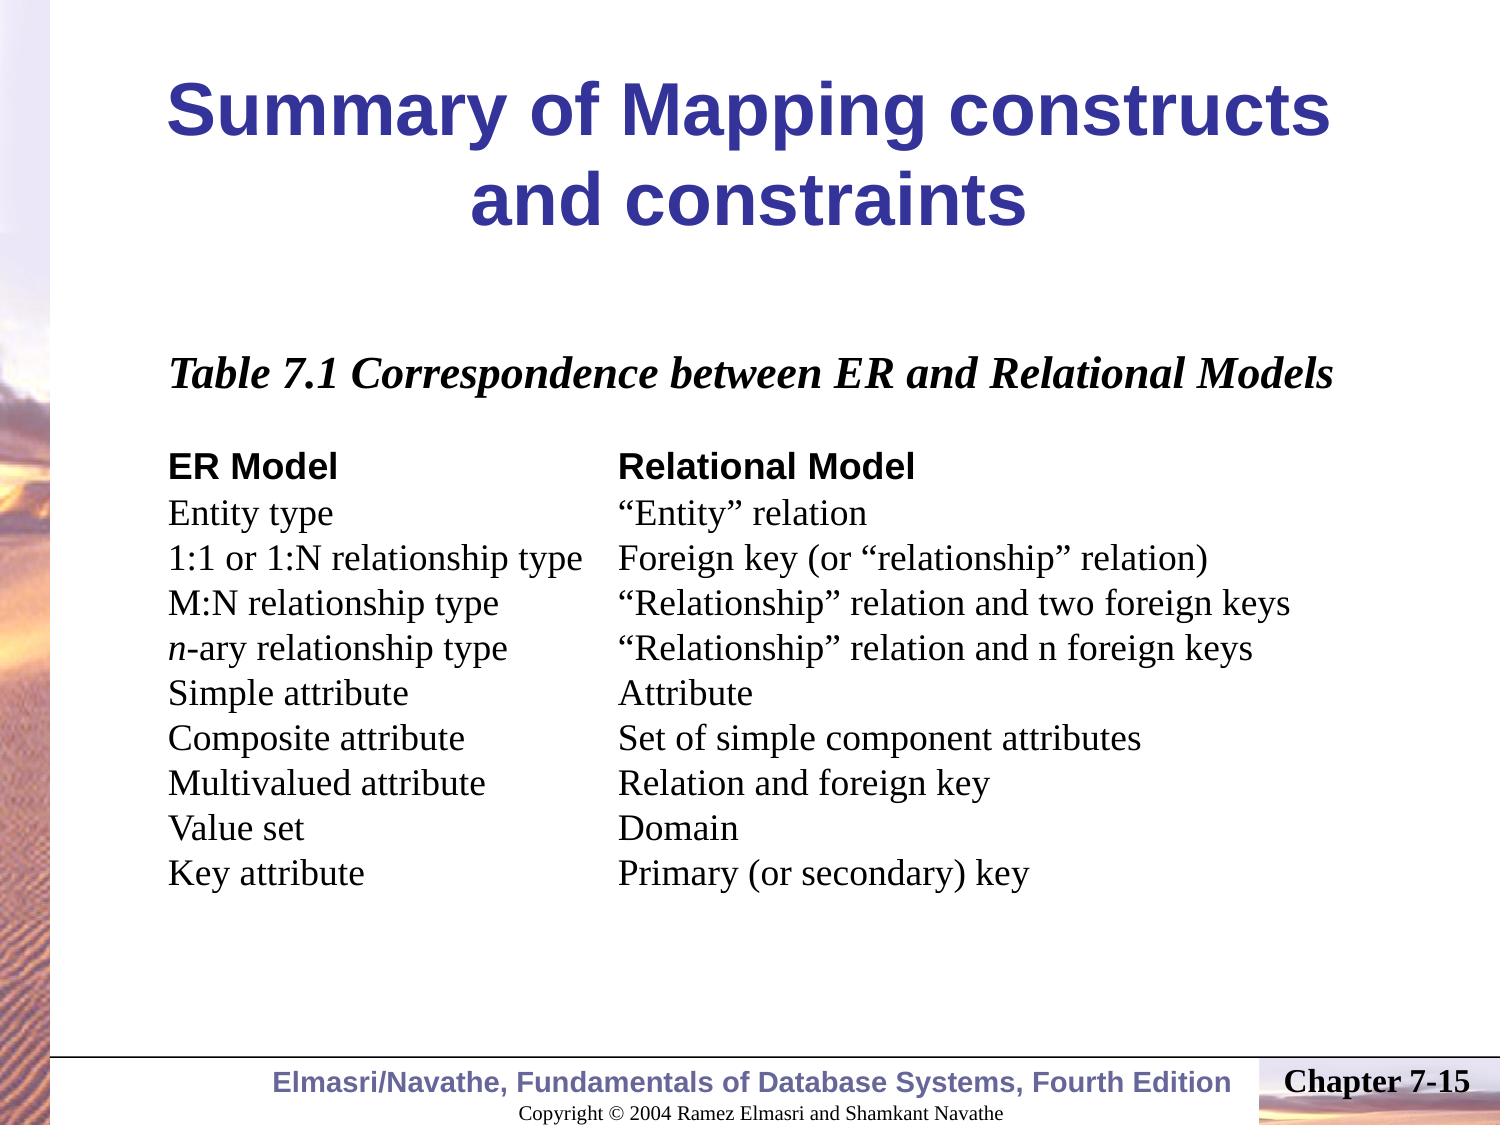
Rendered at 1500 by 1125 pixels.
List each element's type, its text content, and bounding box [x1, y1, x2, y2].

slide_number Chapter 7-15 [1173, 1047, 1487, 1112]
list [112, 251, 1423, 1027]
title Summary of Mapping constructs and constraints [112, 42, 1388, 169]
picture [0, 0, 50, 1125]
text_box Table 7.1 Correspondence between ER and Relational Models ER Model Relational Model Entity type “Entity” relation 1:1 or 1:N relationship type Foreign key (or “relationship” relation) M:N relationship type “Relationship” relation and two foreign keys n-ary relationship type “Relationship” relation and n foreign keys Simple attribute Attribute Composite attribute Set of simple component attributes Multivalued attribute Relation and foreign key Value set Domain Key attribute Primary (or secondary) key [153, 335, 1351, 900]
picture [1259, 1058, 1500, 1125]
